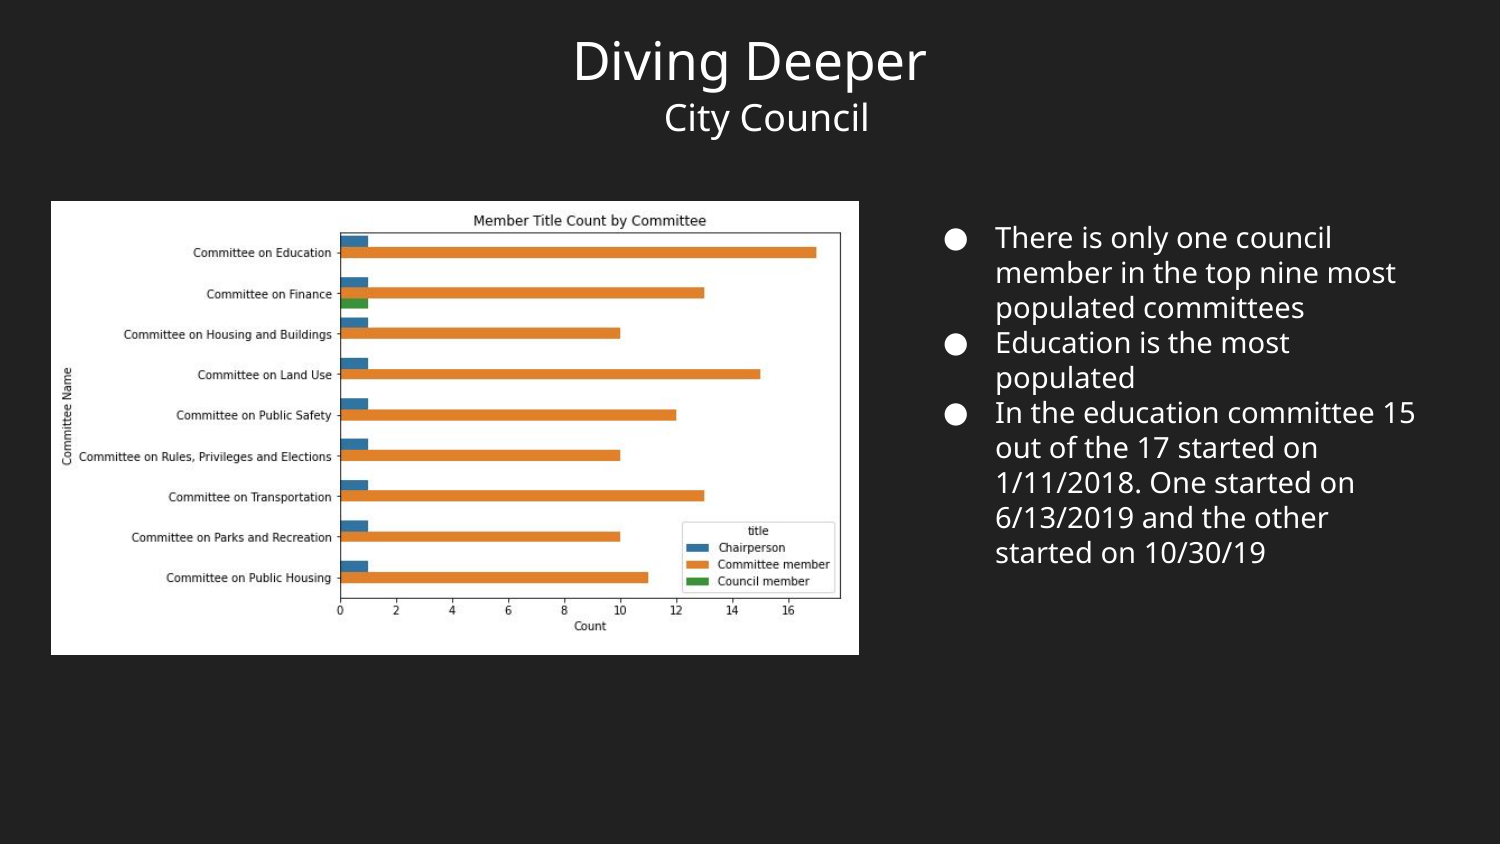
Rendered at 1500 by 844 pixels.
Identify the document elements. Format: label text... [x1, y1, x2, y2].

picture [50, 200, 859, 655]
title Diving Deeper [51, 12, 1449, 107]
list City Council [648, 72, 1312, 286]
text_box There is only one council member in the top nine most populated committees Education is the most populated In the education committee 15 out of the 17 started on 1/11/2018. One started on 6/13/2019 and the other started on 10/30/19 [905, 204, 1435, 584]
